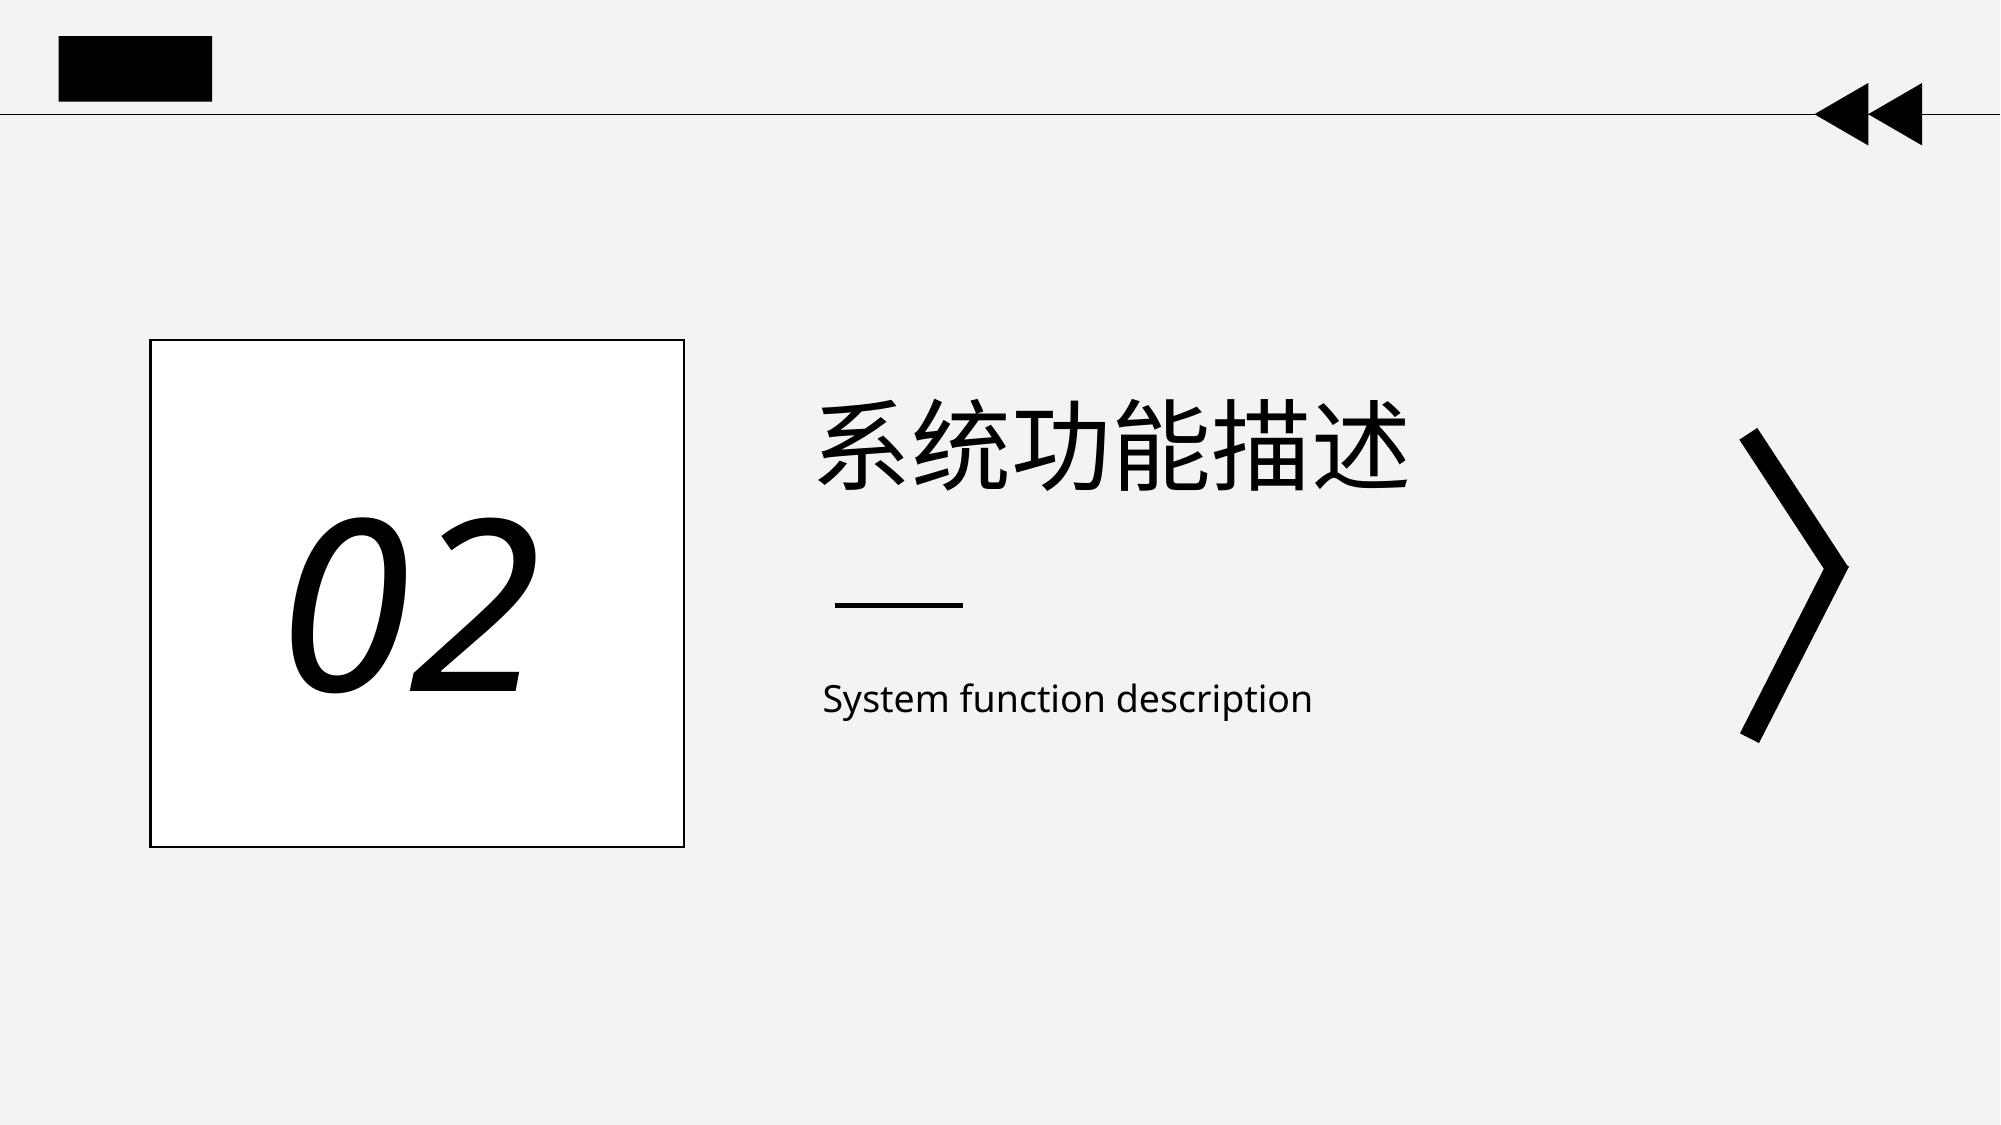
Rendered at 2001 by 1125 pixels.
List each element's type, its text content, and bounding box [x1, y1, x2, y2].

text_box System function description [732, 667, 1650, 728]
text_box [150, 340, 685, 847]
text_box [0, 82, 2000, 146]
text_box [58, 36, 213, 82]
text_box 系统功能描述 [797, 376, 1582, 511]
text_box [1748, 433, 1840, 739]
picture [0, 0, 2001, 1125]
